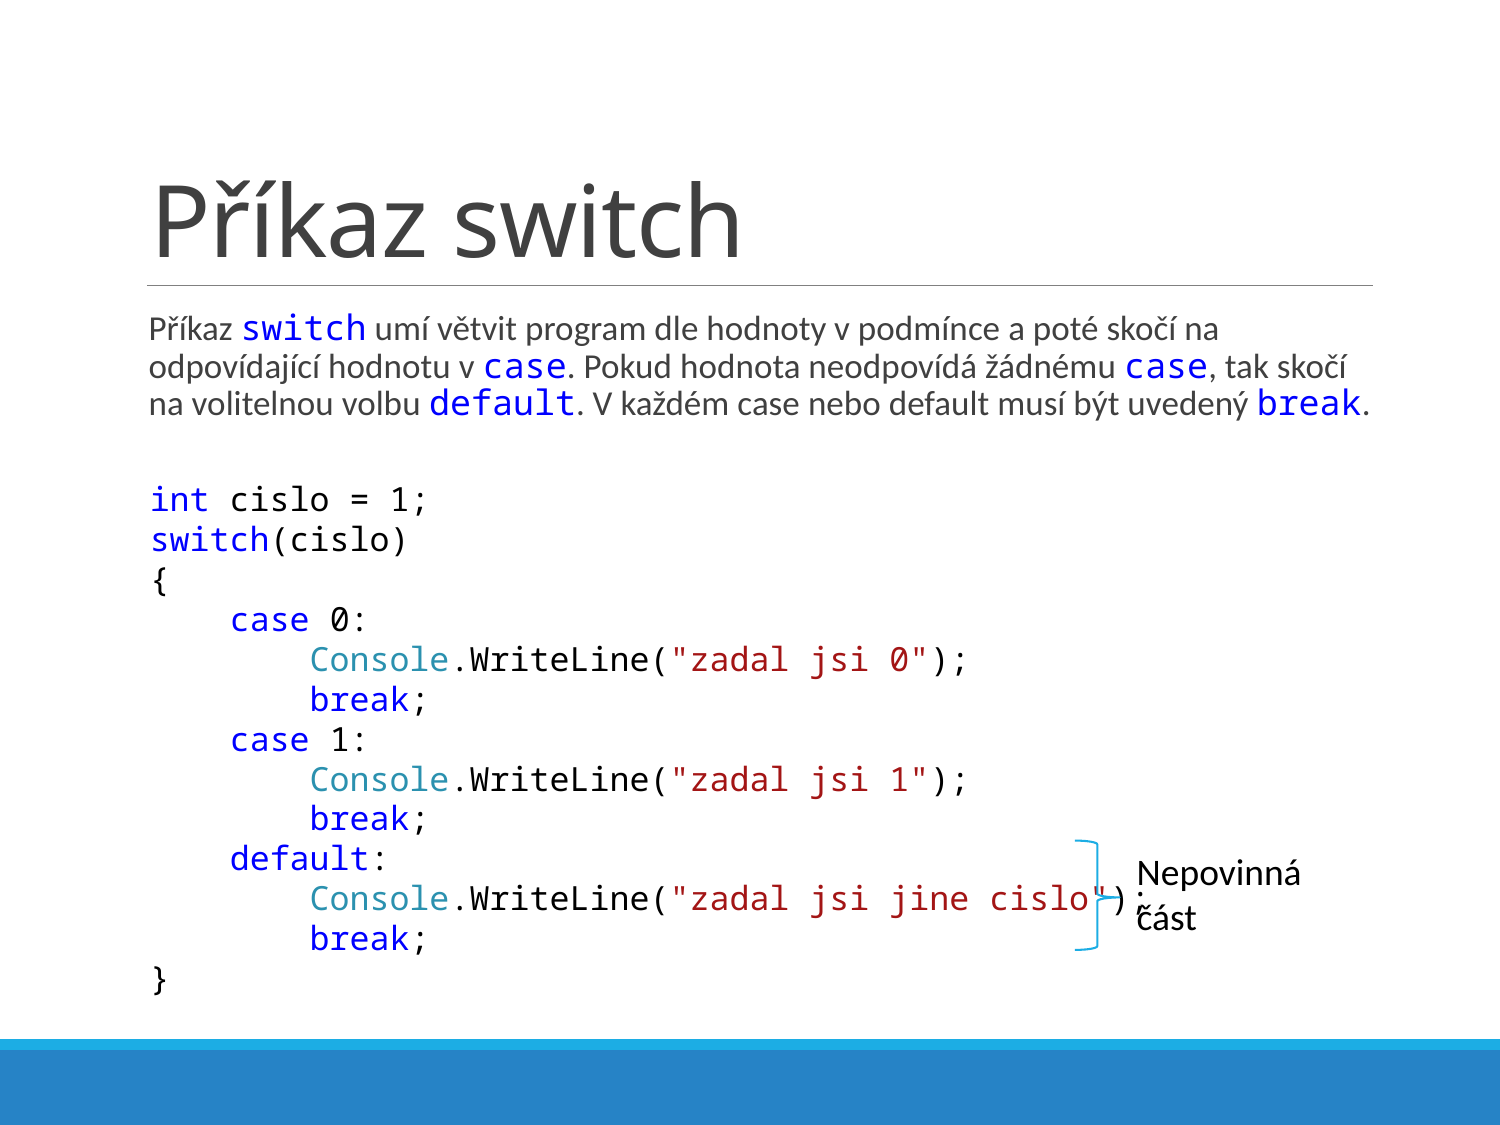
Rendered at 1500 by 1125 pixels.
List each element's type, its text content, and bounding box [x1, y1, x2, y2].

list Příkaz switch umí větvit program dle hodnoty v podmínce a poté skočí na odpovídající hodnotu v case. Pokud hodnota neodpovídá žádnému case, tak skočí na volitelnou volbu default. V každém case nebo default musí být uvedený break. [135, 302, 1373, 463]
text_box int cislo = 1; switch(cislo) { case 0: Console.WriteLine("zadal jsi 0"); break; case 1: Console.WriteLine("zadal jsi 1"); break; default: Console.WriteLine("zadal jsi jine cislo"); break; } [134, 470, 1362, 1005]
title Příkaz switch [135, 47, 1373, 285]
text_box Nepovinná část [1121, 840, 1373, 946]
text_box [1074, 839, 1121, 951]
